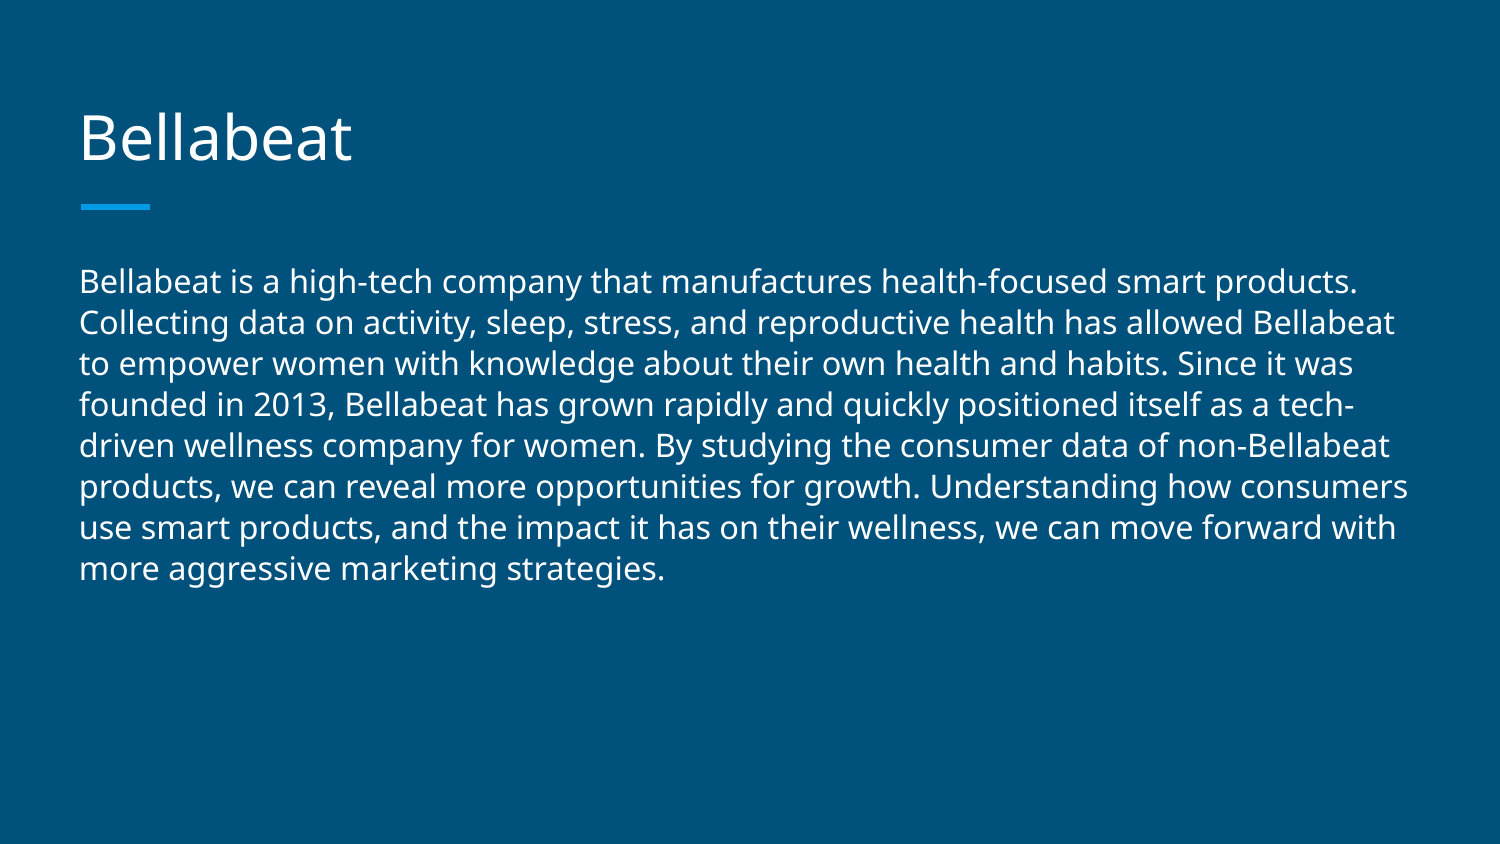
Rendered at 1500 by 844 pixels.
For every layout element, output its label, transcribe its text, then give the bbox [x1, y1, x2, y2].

title Bellabeat [63, 75, 1437, 188]
list Bellabeat is a high-tech company that manufactures health-focused smart products. Collecting data on activity, sleep, stress, and reproductive health has allowed Bellabeat to empower women with knowledge about their own health and habits. Since it was founded in 2013, Bellabeat has grown rapidly and quickly positioned itself as a tech-driven wellness company for women. By studying the consumer data of non-Bellabeat products, we can reveal more opportunities for growth. Understanding how consumers use smart products, and the impact it has on their wellness, we can move forward with more aggressive marketing strategies. [63, 244, 1437, 750]
